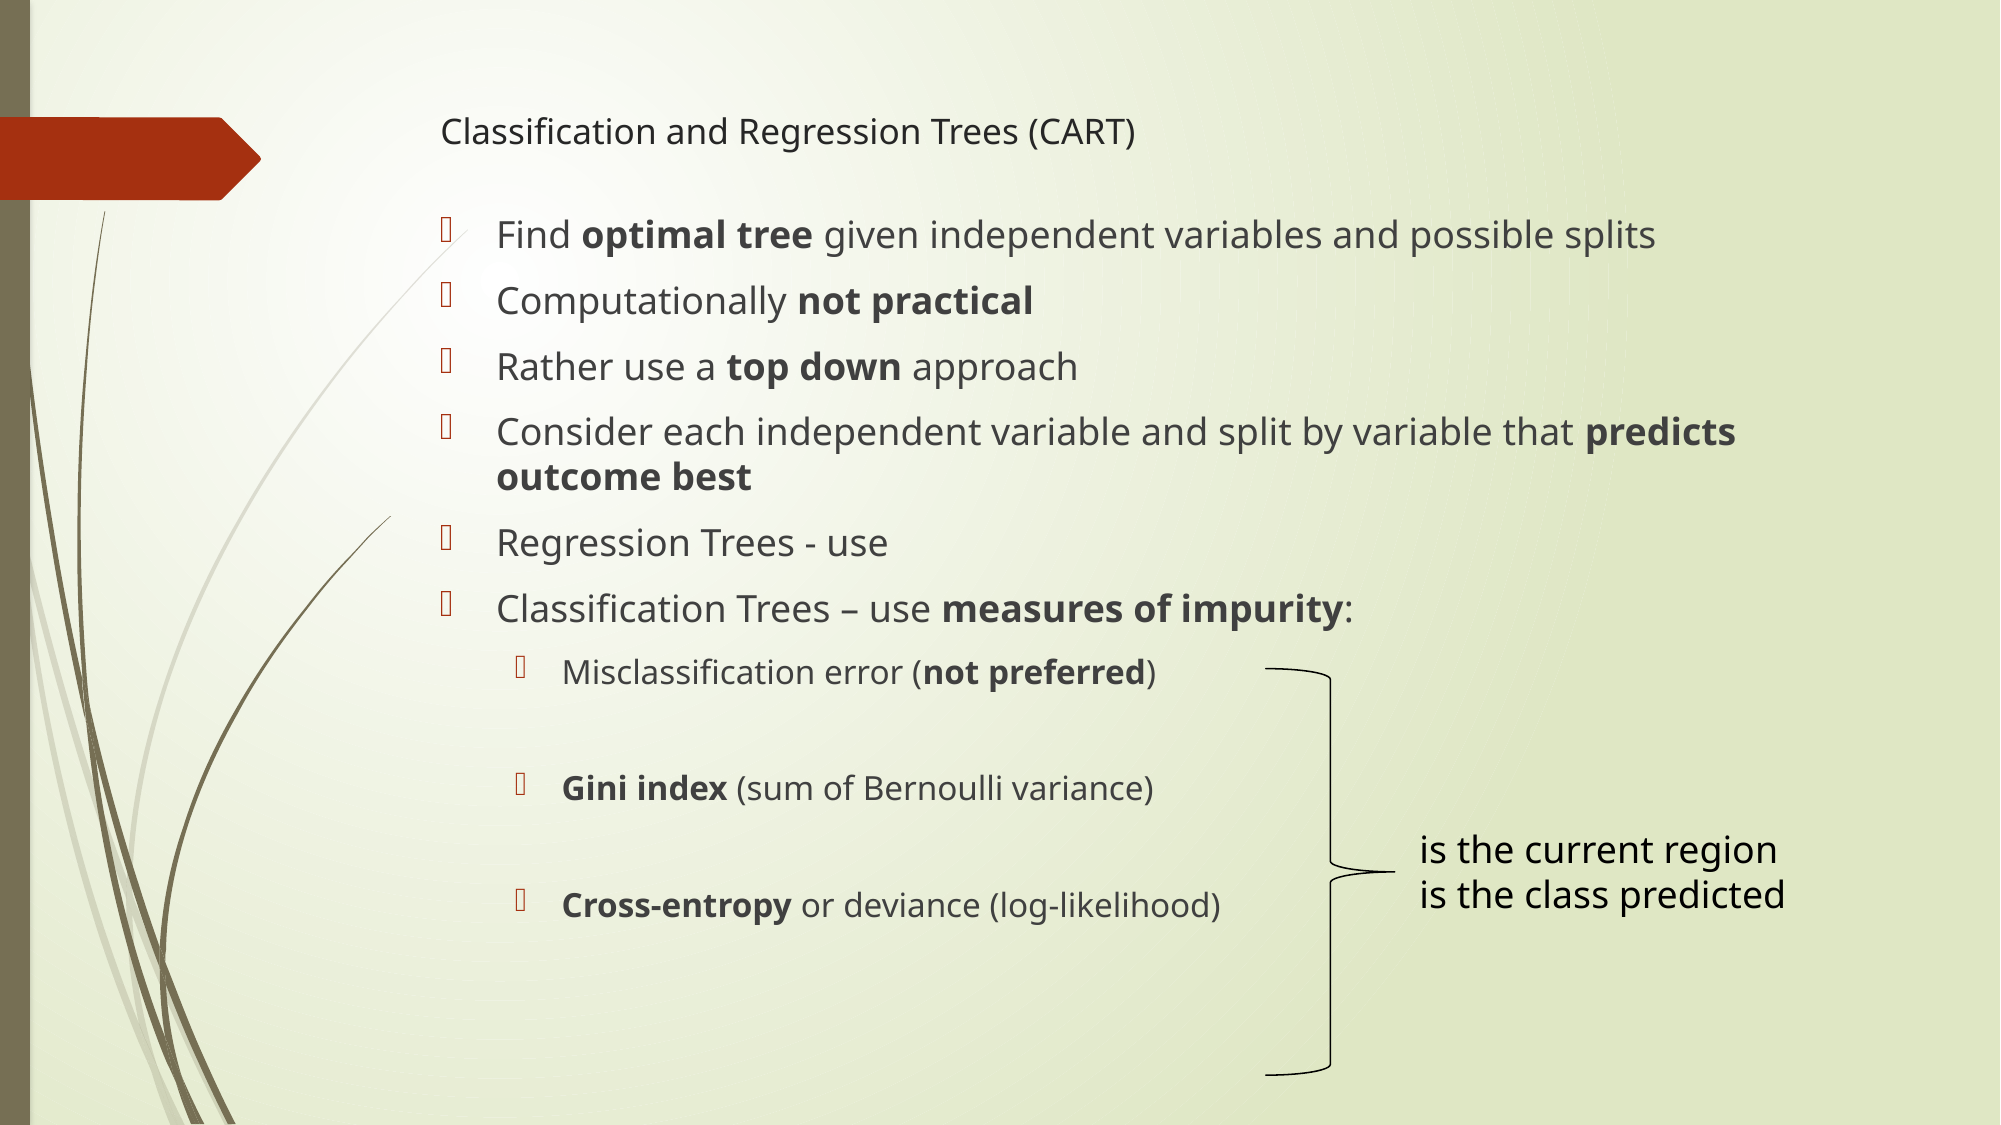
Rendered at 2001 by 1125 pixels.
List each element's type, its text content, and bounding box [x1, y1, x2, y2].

title Classification and Regression Trees (CART) [425, 102, 1888, 204]
text_box [1265, 667, 1396, 1076]
